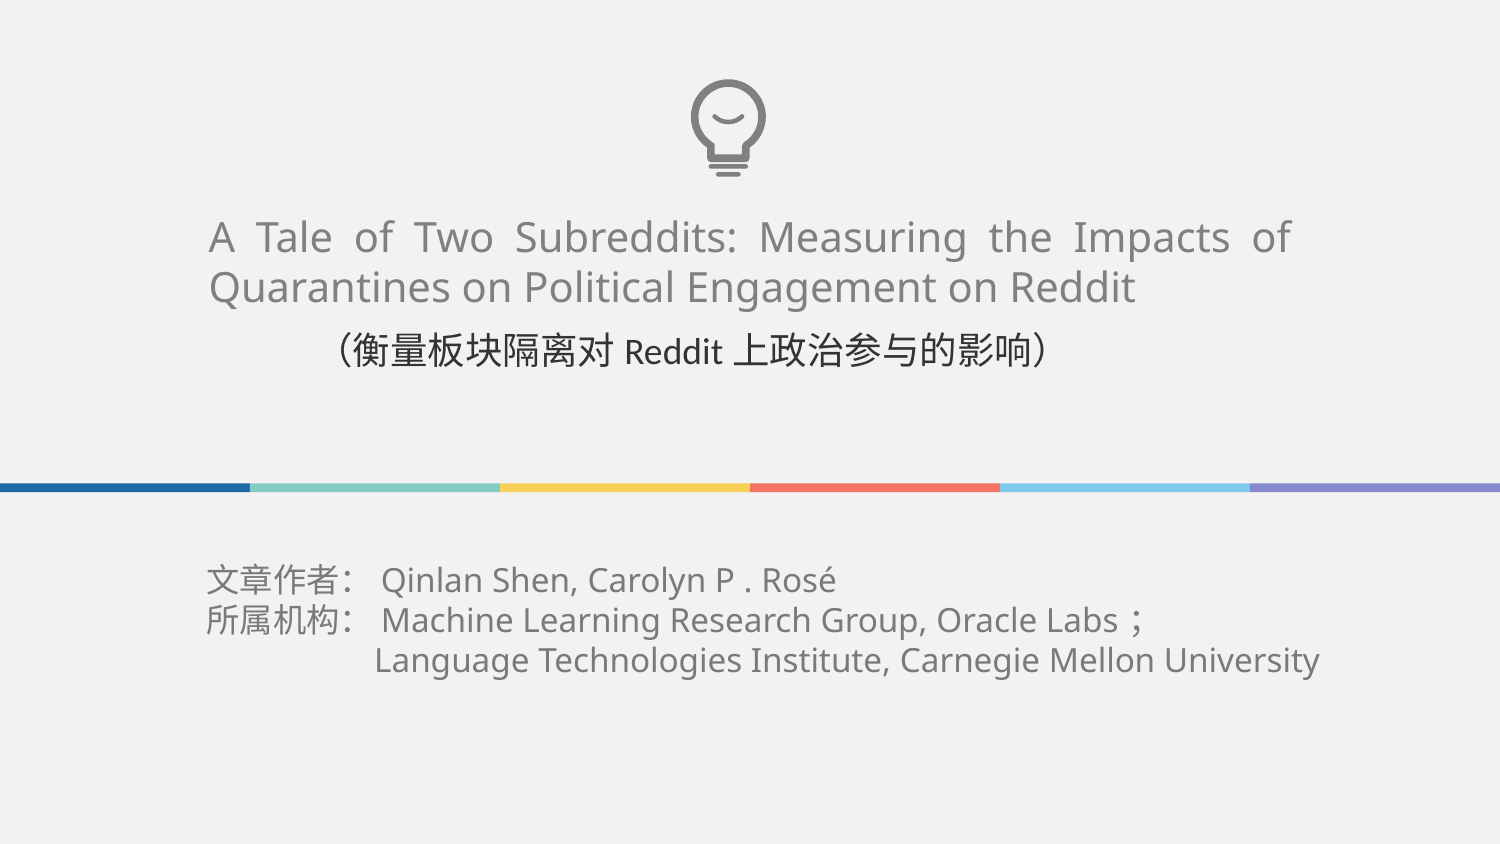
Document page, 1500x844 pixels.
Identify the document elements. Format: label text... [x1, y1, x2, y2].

text_box [708, 164, 749, 169]
text_box 文章作者：Qinlan Shen, Carolyn P . Rosé 所属机构：Machine Learning Research Group, Oracle Labs； Language Technologies Institute, Carnegie Mellon University [191, 551, 1375, 687]
text_box [690, 79, 766, 163]
text_box A Tale of Two Subreddits: Measuring the Impacts of Quarantines on Political Engagement on Reddit [193, 203, 1307, 319]
text_box [715, 172, 741, 177]
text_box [0, 483, 1500, 493]
text_box （衡量板块隔离对Reddit上政治参与的影响） [300, 319, 1376, 379]
